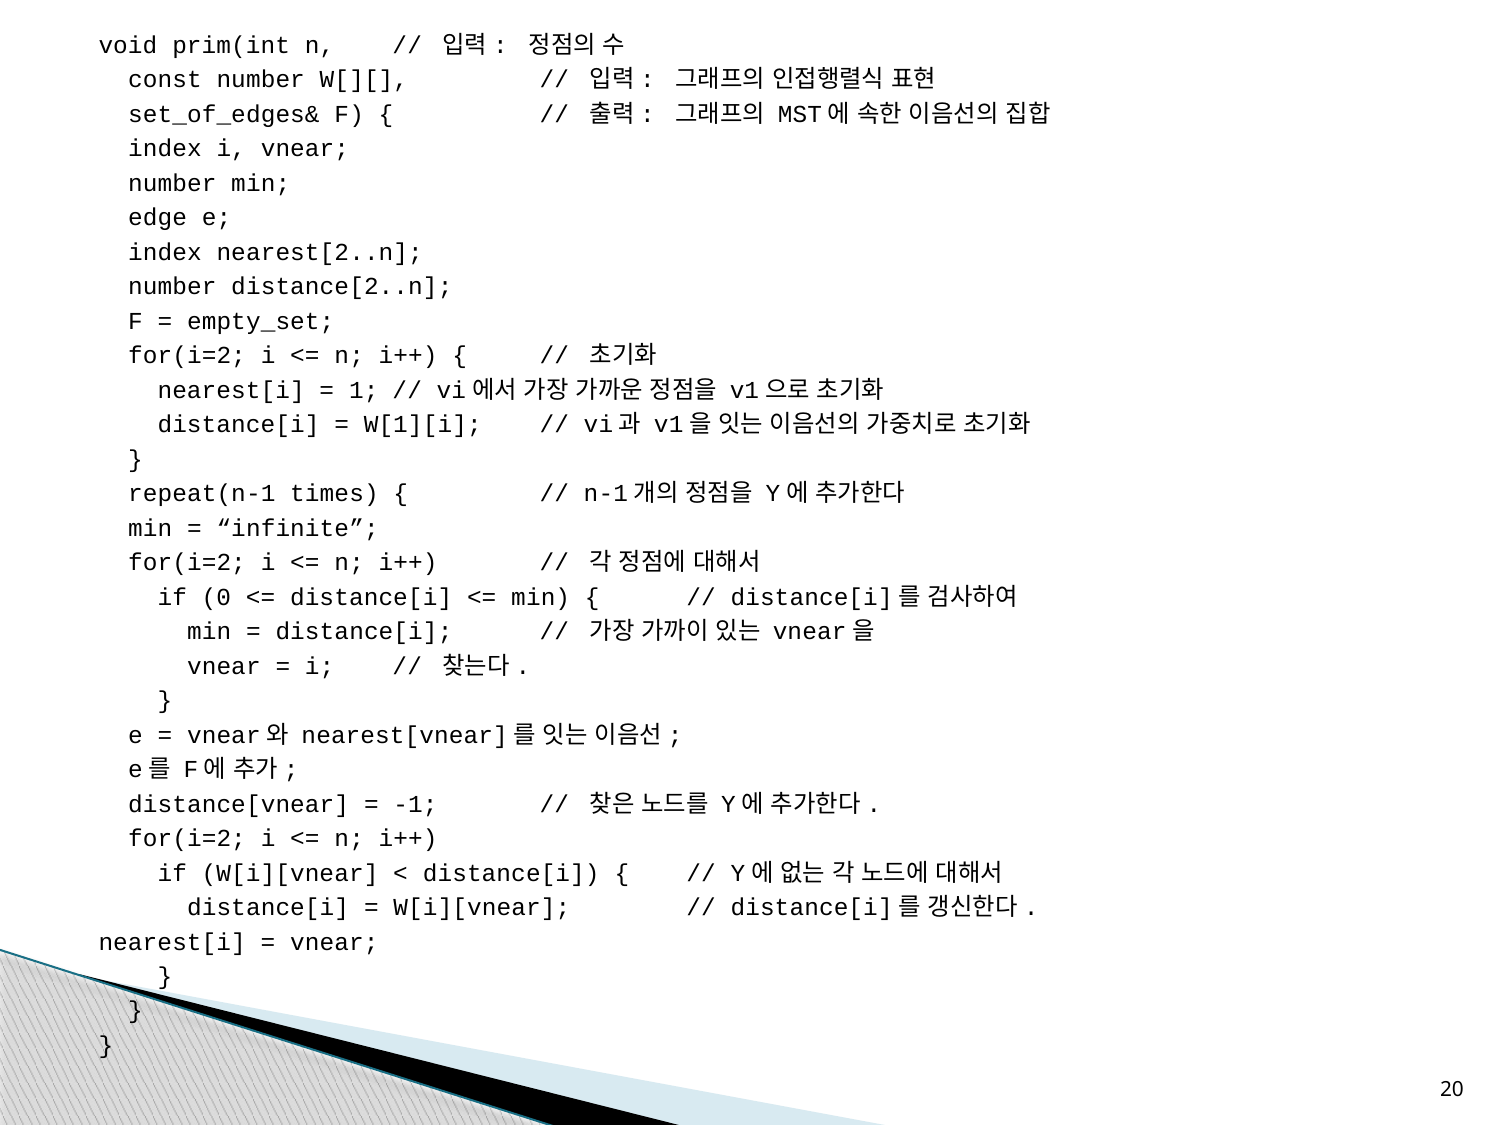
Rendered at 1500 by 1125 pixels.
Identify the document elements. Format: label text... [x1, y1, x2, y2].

slide_number 20 [1418, 1051, 1479, 1112]
list void prim(int n, // 입력: 정점의 수 const number W[][], // 입력: 그래프의 인접행렬식 표현 set_of_edges& F) { // 출력: 그래프의 MST에 속한 이음선의 집합 index i, vnear; number min; edge e; index nearest[2..n]; number distance[2..n]; F = empty_set; for(i=2; i <= n; i++) { // 초기화 nearest[i] = 1; // vi에서 가장 가까운 정점을 v1으로 초기화 distance[i] = W[1][i]; // vi과 v1을 잇는 이음선의 가중치로 초기화 } repeat(n-1 times) { // n-1개의 정점을 Y에 추가한다 min = “infinite”; for(i=2; i <= n; i++) // 각 정점에 대해서 if (0 <= distance[i] <= min) { // distance[i]를 검사하여 min = distance[i]; // 가장 가까이 있는 vnear을 vnear = i; // 찾는다. } e = vnear와 nearest[vnear]를 잇는 이음선; e를 F에 추가; distance[vnear] = -1; // 찾은 노드를 Y에 추가한다. for(i=2; i <= n; i++) if (W[i][vnear] < distance[i]) { // Y에 없는 각 노드에 대해서 distance[i] = W[i][vnear]; // distance[i]를 갱신한다. nearest[i] = vnear; } } } [24, 24, 1475, 1075]
